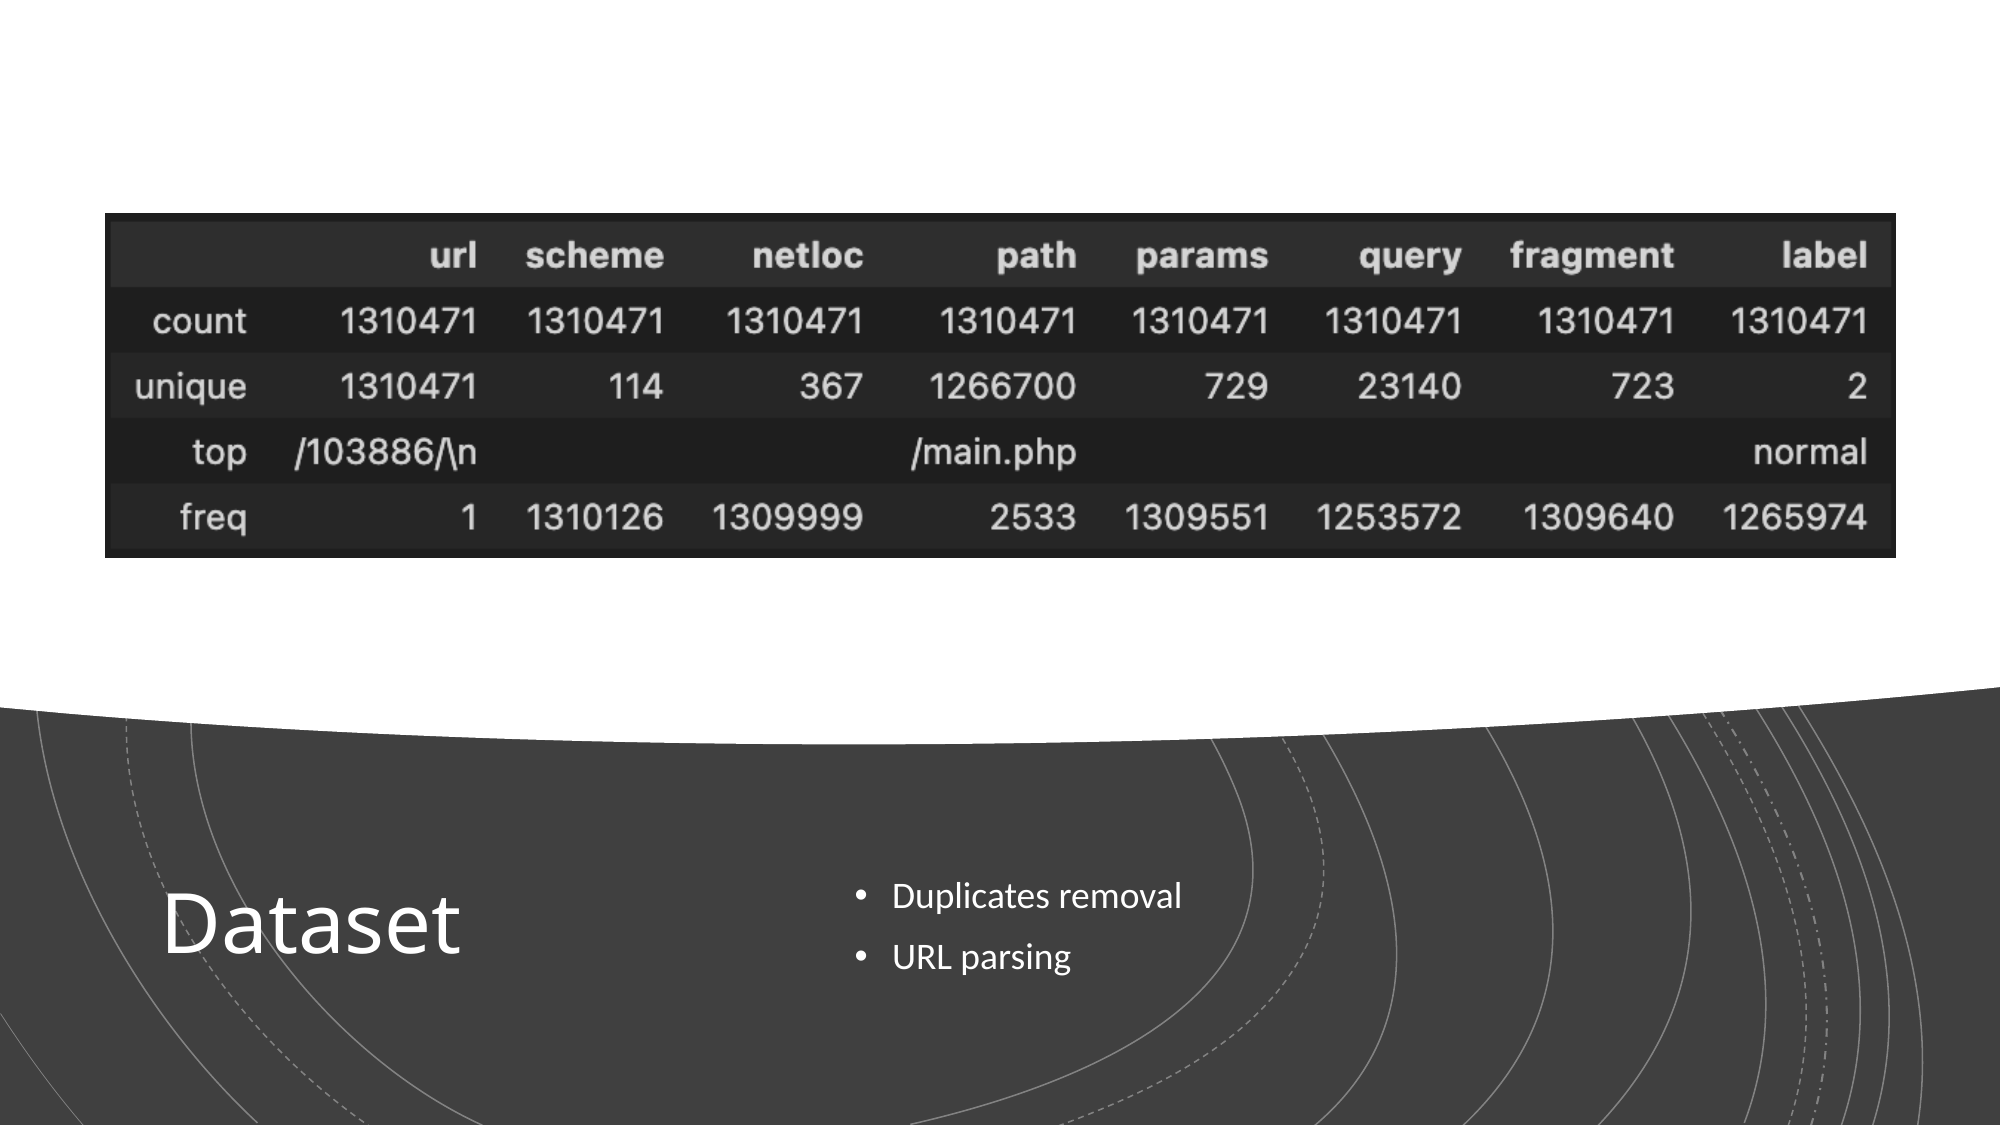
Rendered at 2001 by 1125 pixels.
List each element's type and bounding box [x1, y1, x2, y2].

picture [105, 213, 1896, 558]
text_box [0, 0, 1999, 1125]
